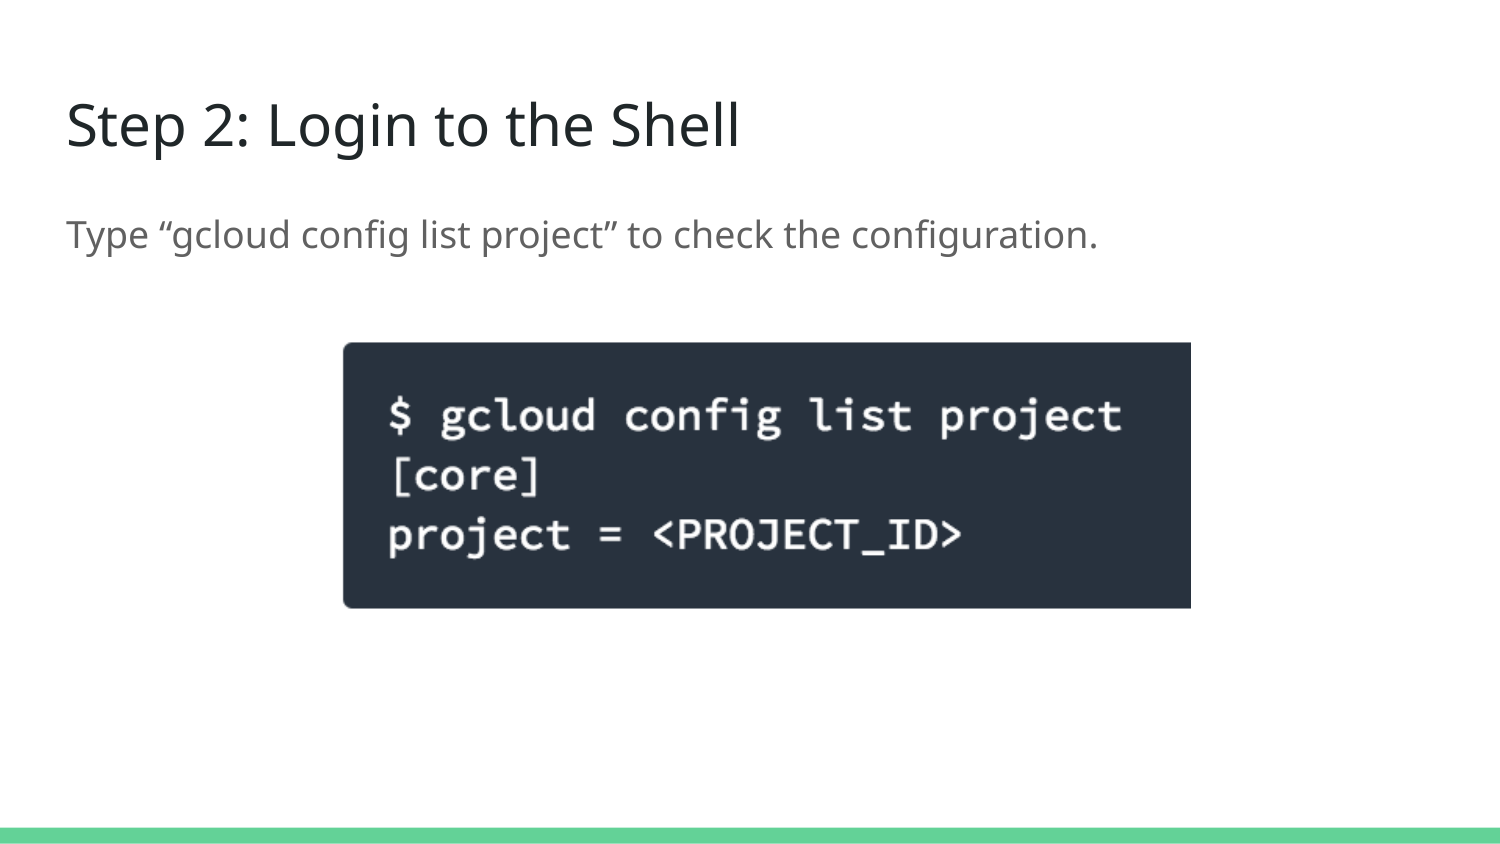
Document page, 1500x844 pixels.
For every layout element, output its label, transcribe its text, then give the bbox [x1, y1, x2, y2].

picture [309, 301, 1191, 637]
title Step 2: Login to the Shell [51, 72, 1449, 167]
list Type “gcloud config list project” to check the configuration. [51, 189, 1449, 750]
